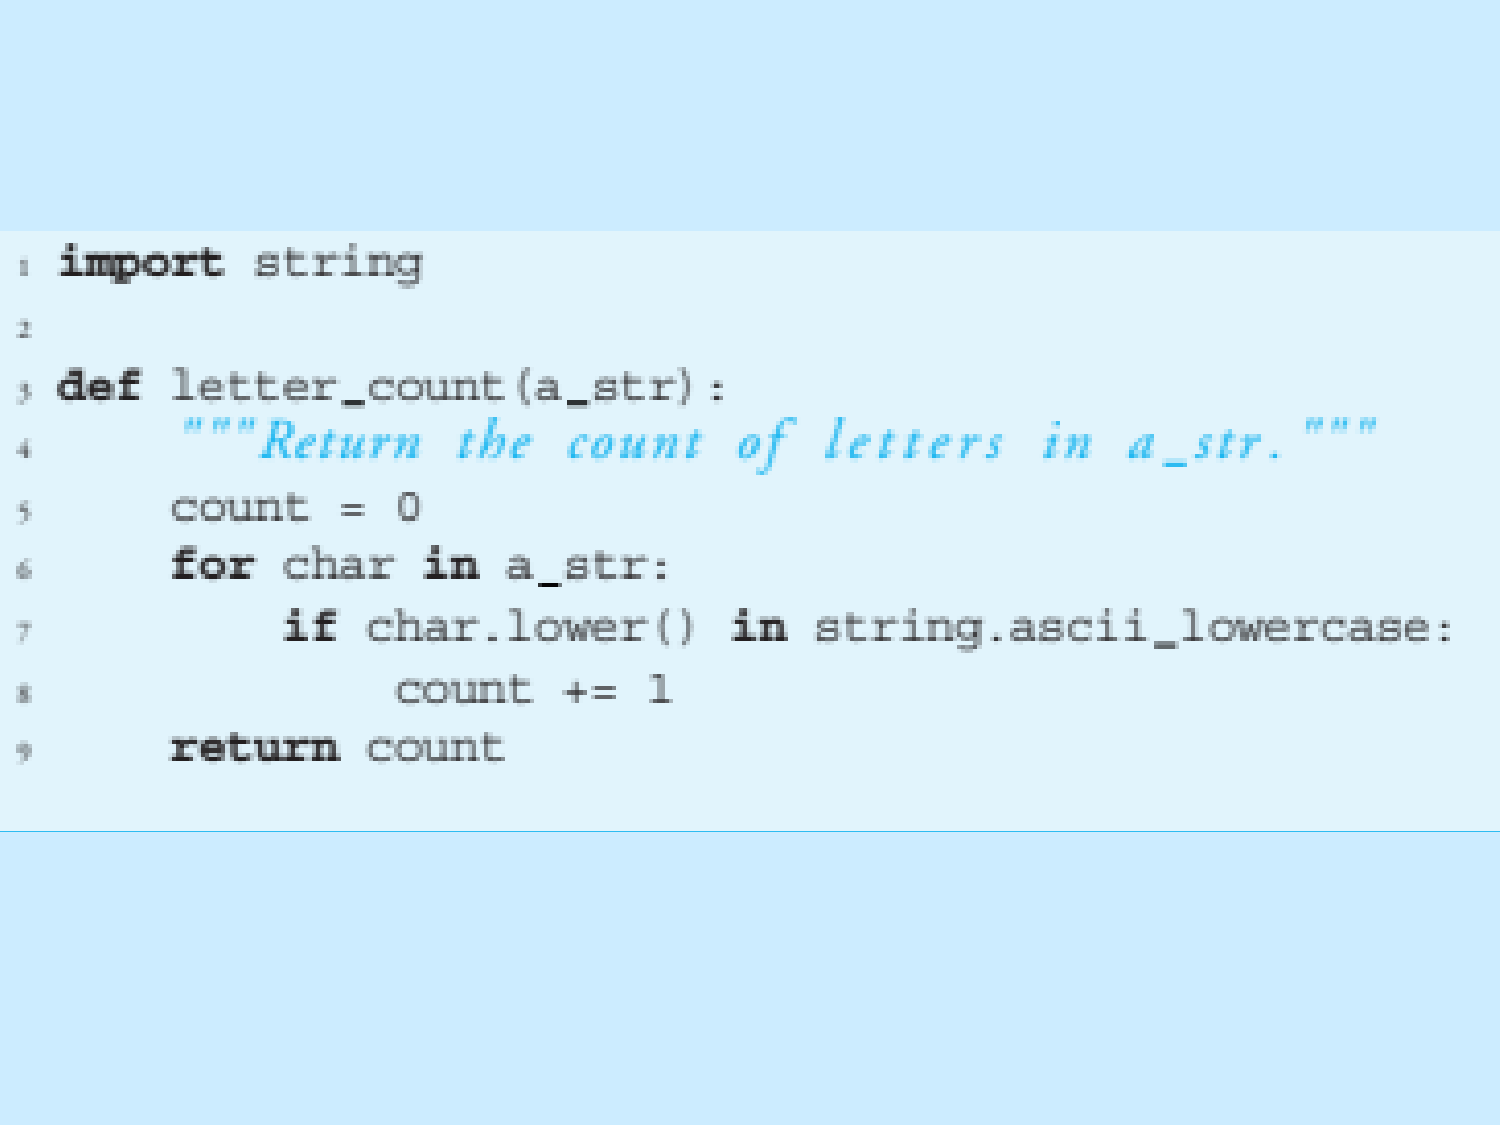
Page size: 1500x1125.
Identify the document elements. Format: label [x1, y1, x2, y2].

list [0, 12, 1500, 1051]
